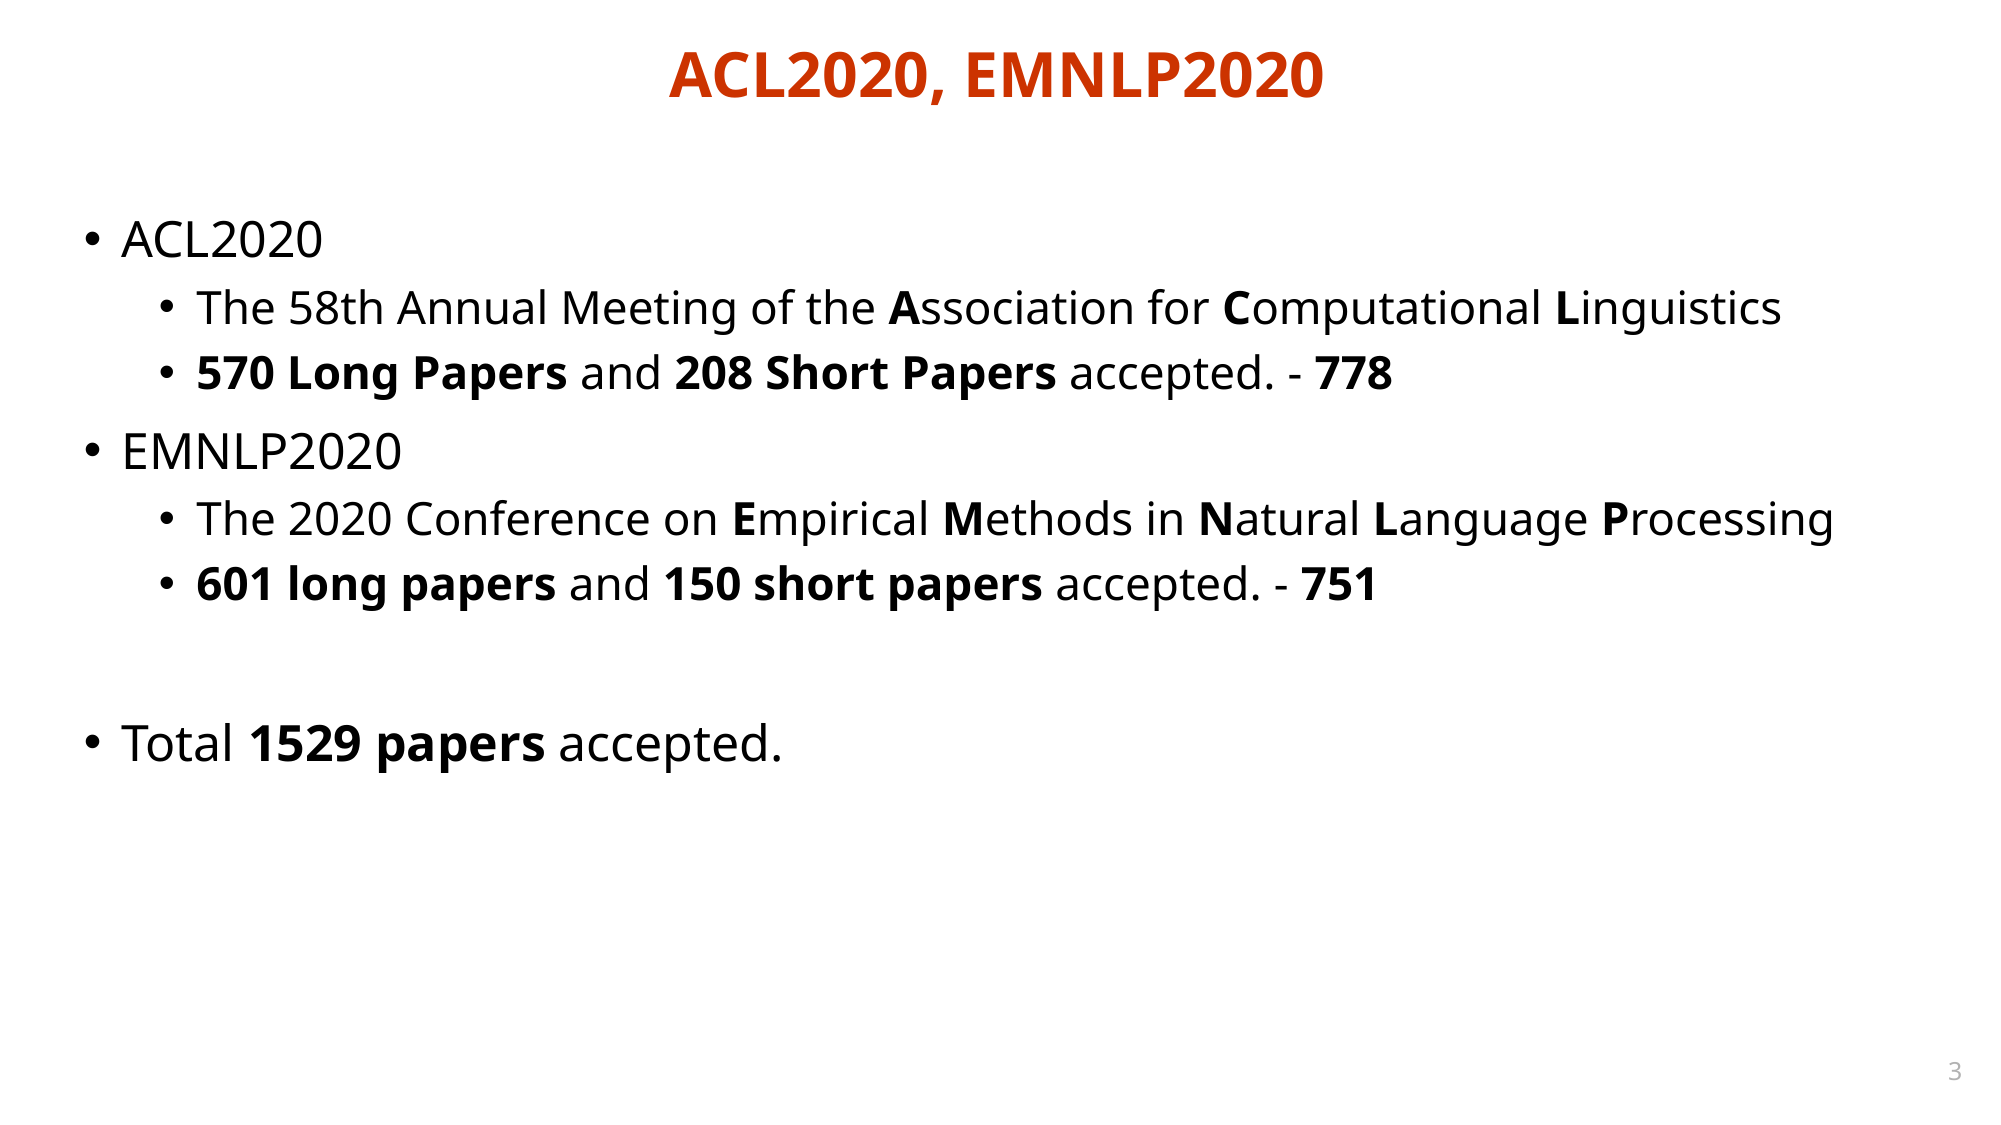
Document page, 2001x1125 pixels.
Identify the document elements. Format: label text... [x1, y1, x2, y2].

slide_number 3 [1527, 1042, 1978, 1102]
list ACL2020 The 58th Annual Meeting of the Association for Computational Linguistics 570 Long Papers and 208 Short Papers accepted. - 778 EMNLP2020 The 2020 Conference on Empirical Methods in Natural Language Processing 601 long papers and 150 short papers accepted. - 751 Total 1529 papers accepted. [69, 200, 1935, 1025]
title ACL2020, EMNLP2020 [65, 21, 1931, 134]
